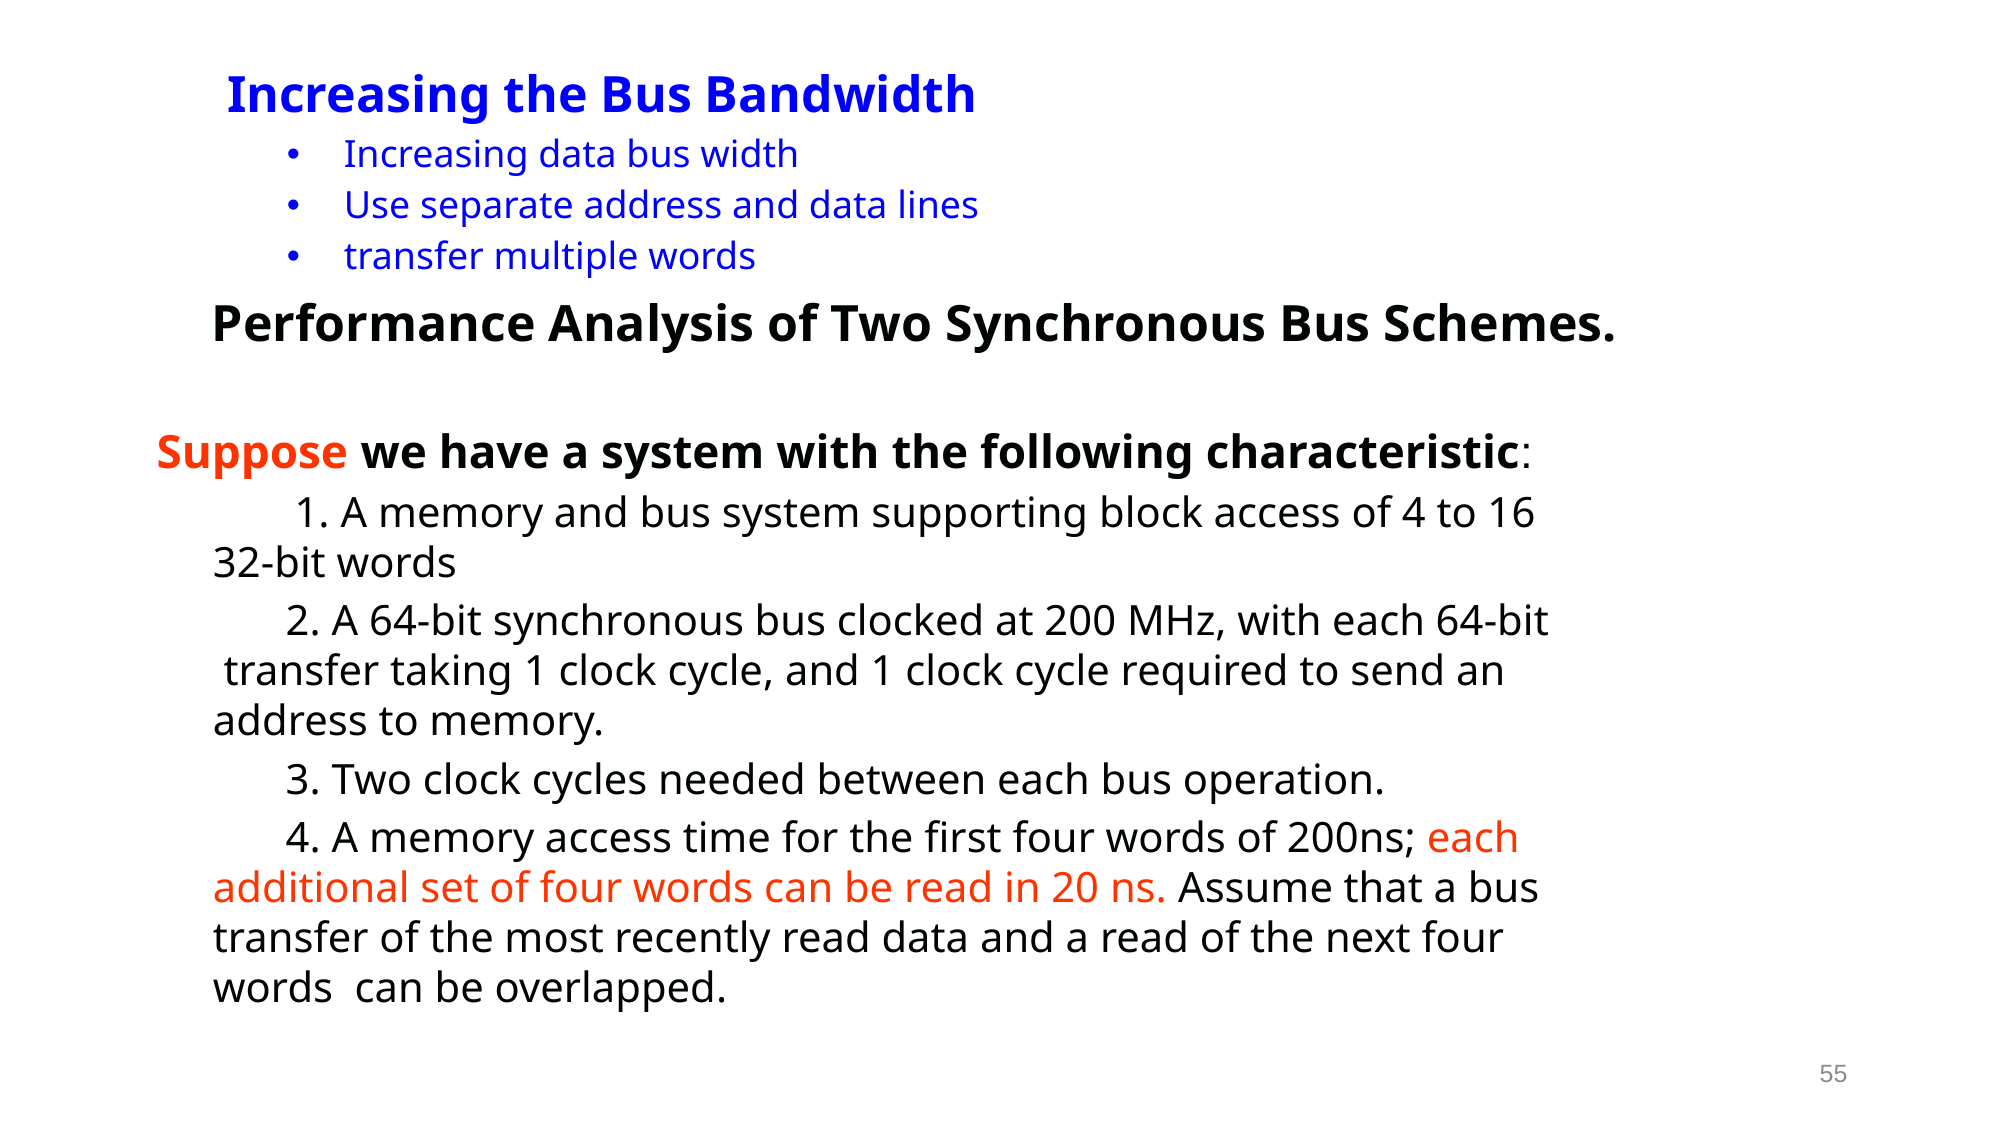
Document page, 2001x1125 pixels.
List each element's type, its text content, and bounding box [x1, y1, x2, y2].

text_box Suppose we have a system with the following characteristic: 1. A memory and bus system supporting block access of 4 to 16 32-bit words 2. A 64-bit synchronous bus clocked at 200 MHz, with each 64-bit transfer taking 1 clock cycle, and 1 clock cycle required to send an address to memory. 3. Two clock cycles needed between each bus operation. 4. A memory access time for the first four words of 200ns; each additional set of four words can be read in 20 ns. Assume that a bus transfer of the most recently read data and a read of the next four words can be overlapped. [141, 415, 1566, 1052]
slide_number 55 [1412, 1042, 1863, 1103]
list Increasing the Bus Bandwidth Increasing data bus width Use separate address and data lines transfer multiple words Performance Analysis of Two Synchronous Bus Schemes. [196, 54, 1961, 460]
